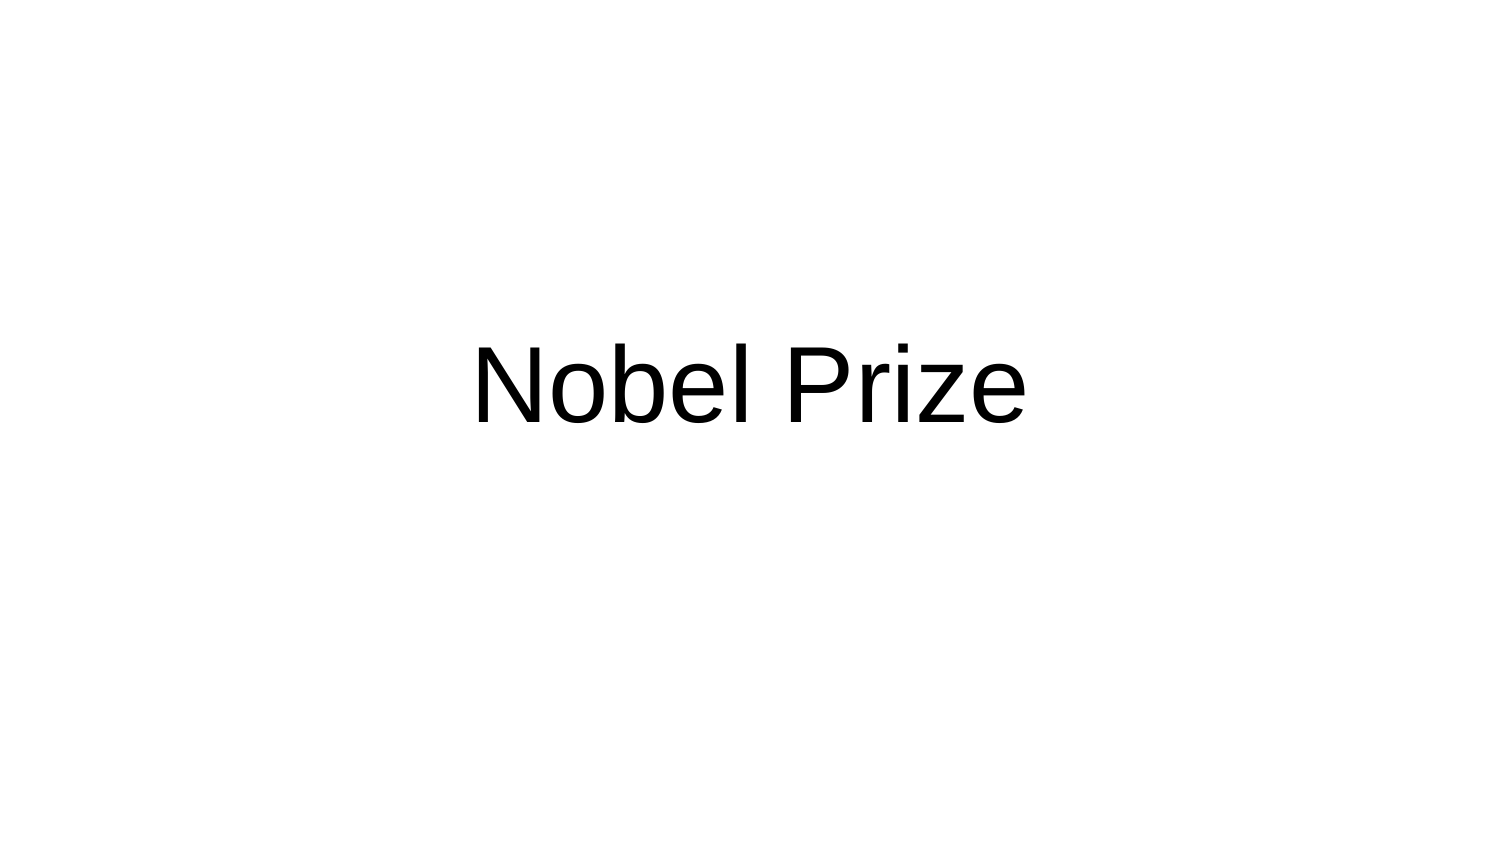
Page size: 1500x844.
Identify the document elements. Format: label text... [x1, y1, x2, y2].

title Nobel Prize [51, 122, 1449, 459]
